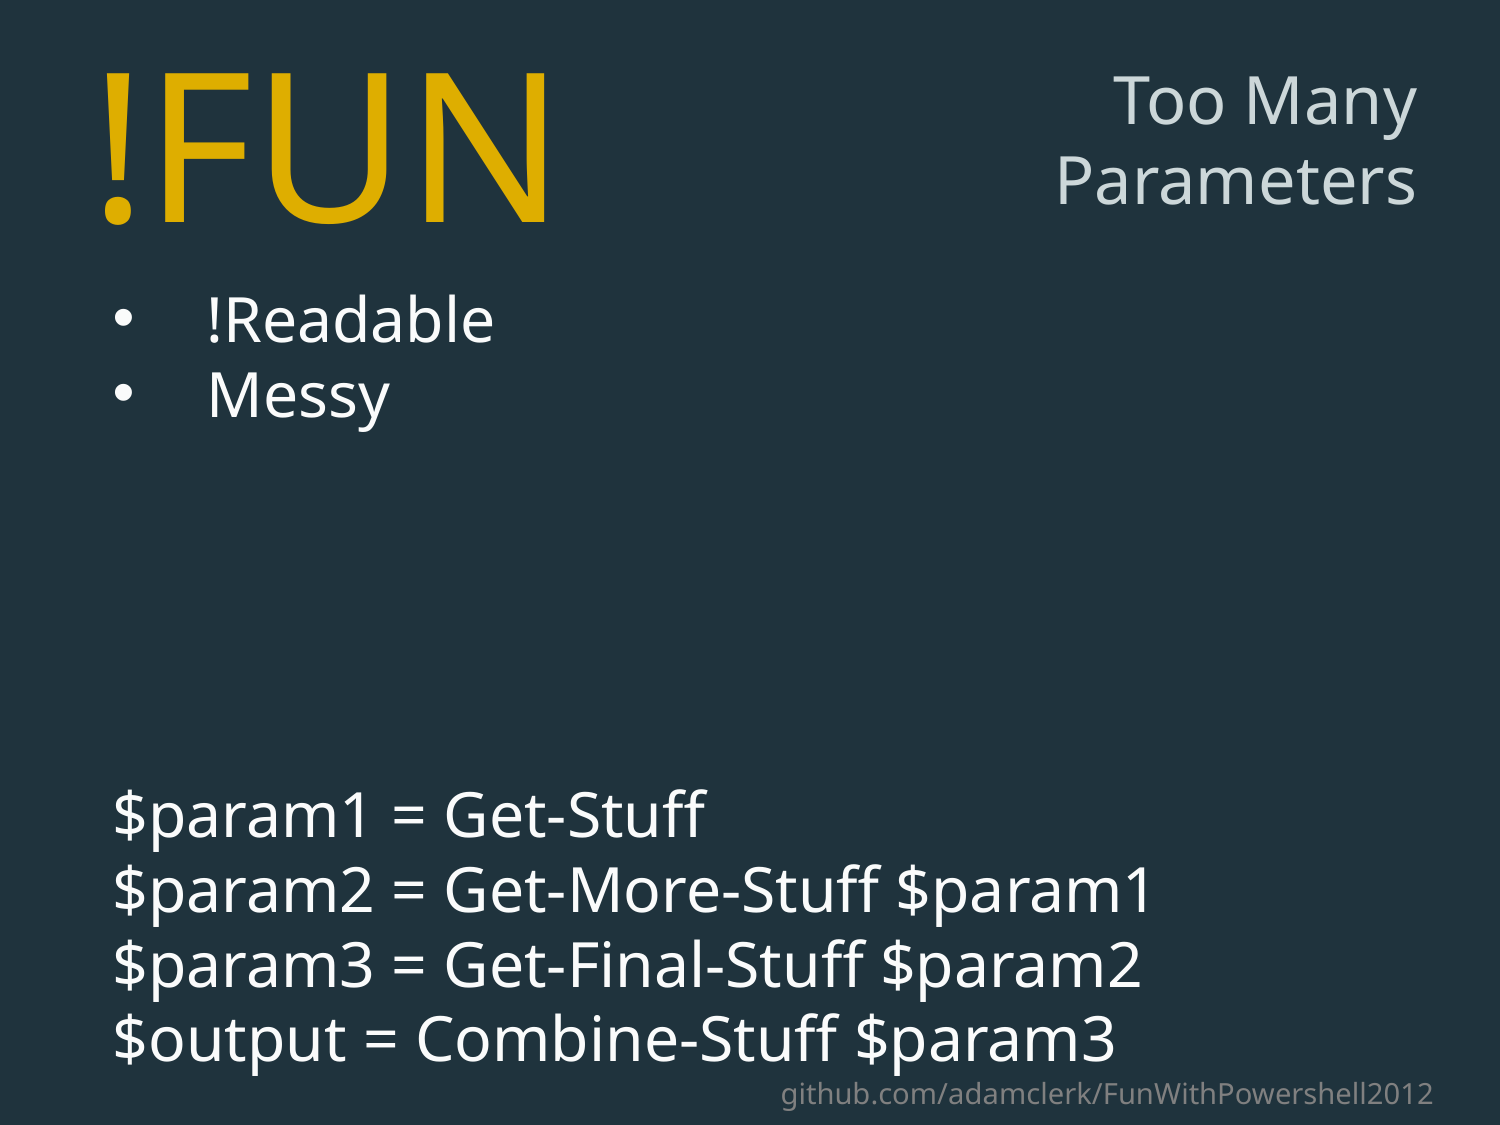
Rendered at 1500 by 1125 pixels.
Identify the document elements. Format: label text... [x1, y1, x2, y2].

text_box Too Many Parameters [750, 50, 1433, 225]
footer github.com/adamclerk/FunWithPowershell2012 [699, 1065, 1450, 1125]
text_box $param1 = Get-Stuff $param2 = Get-More-Stuff $param1 $param3 = Get-Final-Stuff $param2 $output = Combine-Stuff $param3 [97, 767, 1355, 1082]
title !FUN [75, 45, 750, 233]
text_box !Readable Messy [97, 272, 1355, 438]
